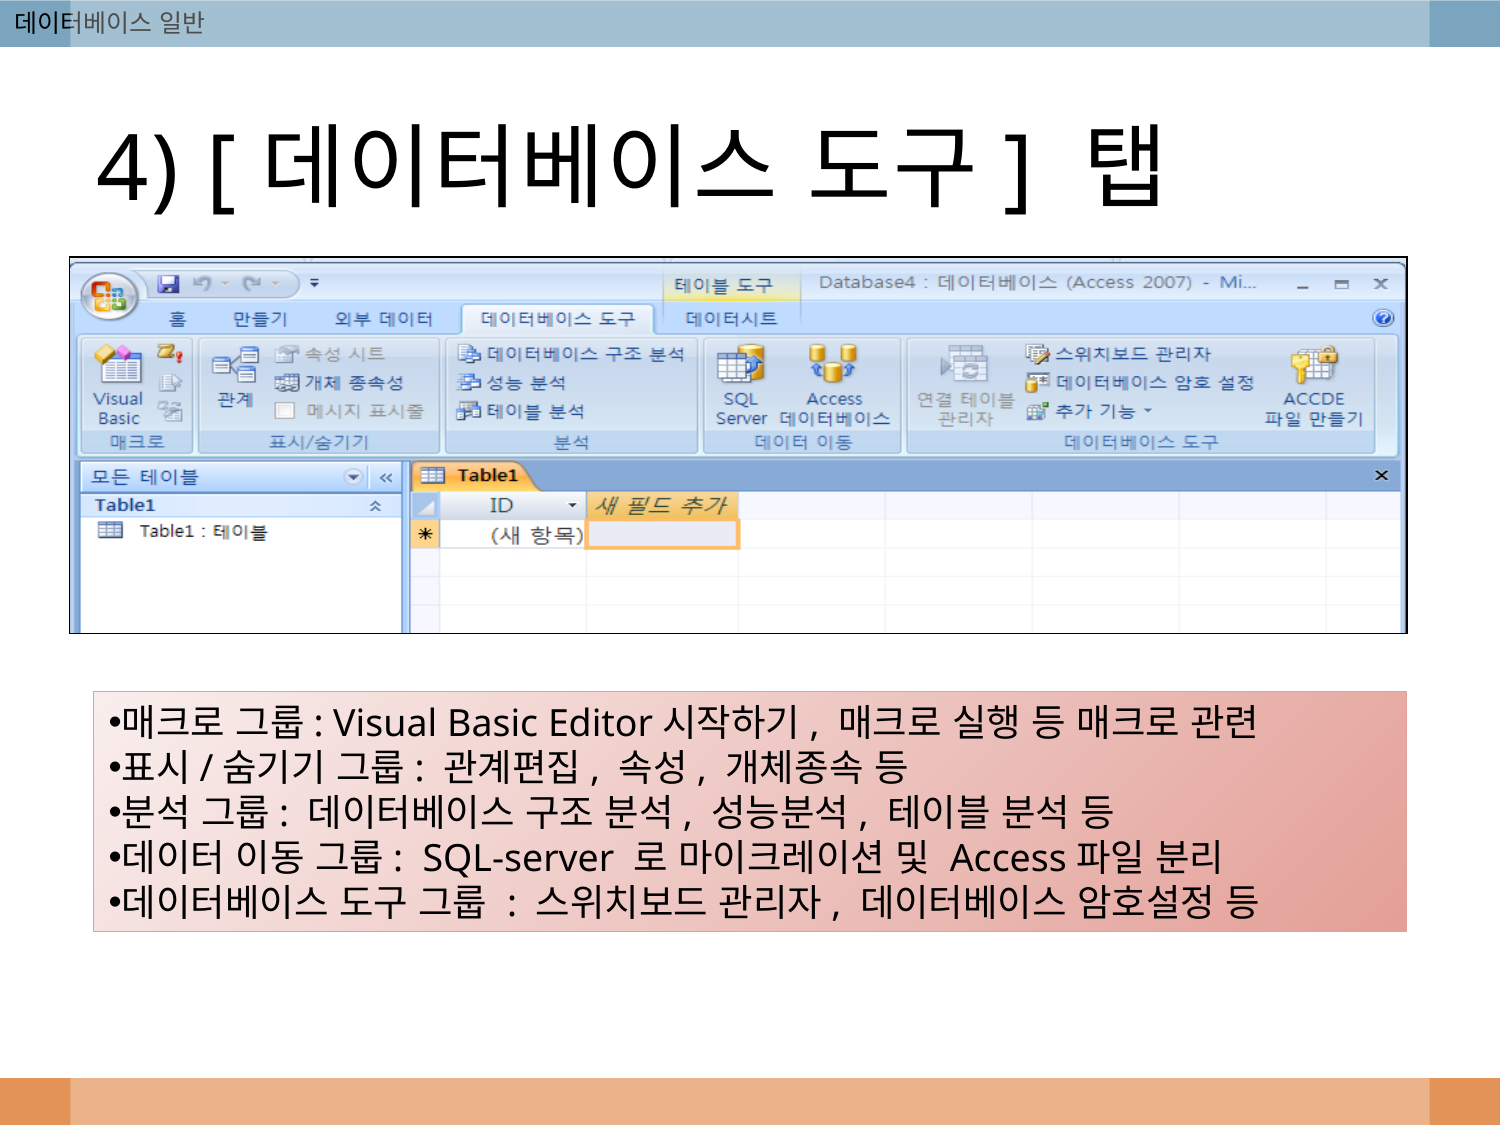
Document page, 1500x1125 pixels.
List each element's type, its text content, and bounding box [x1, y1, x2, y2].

picture [70, 257, 1407, 633]
text_box 매크로 그룹: Visual Basic Editor시작하기, 매크로 실행 등 매크로 관련 표시/숨기기 그룹: 관계편집, 속성, 개체종속 등 분석 그룹: 데이터베이스 구조 분석, 성능분석, 테이블 분석 등 데이터 이동 그룹: SQL-server 로 마이크레이션 및 Access파일 분리 데이터베이스 도구 그룹 : 스위치보드 관리자, 데이터베이스 암호설정 등 [93, 691, 1407, 932]
title 4) [데이터베이스 도구] 탭 [82, 70, 1425, 258]
